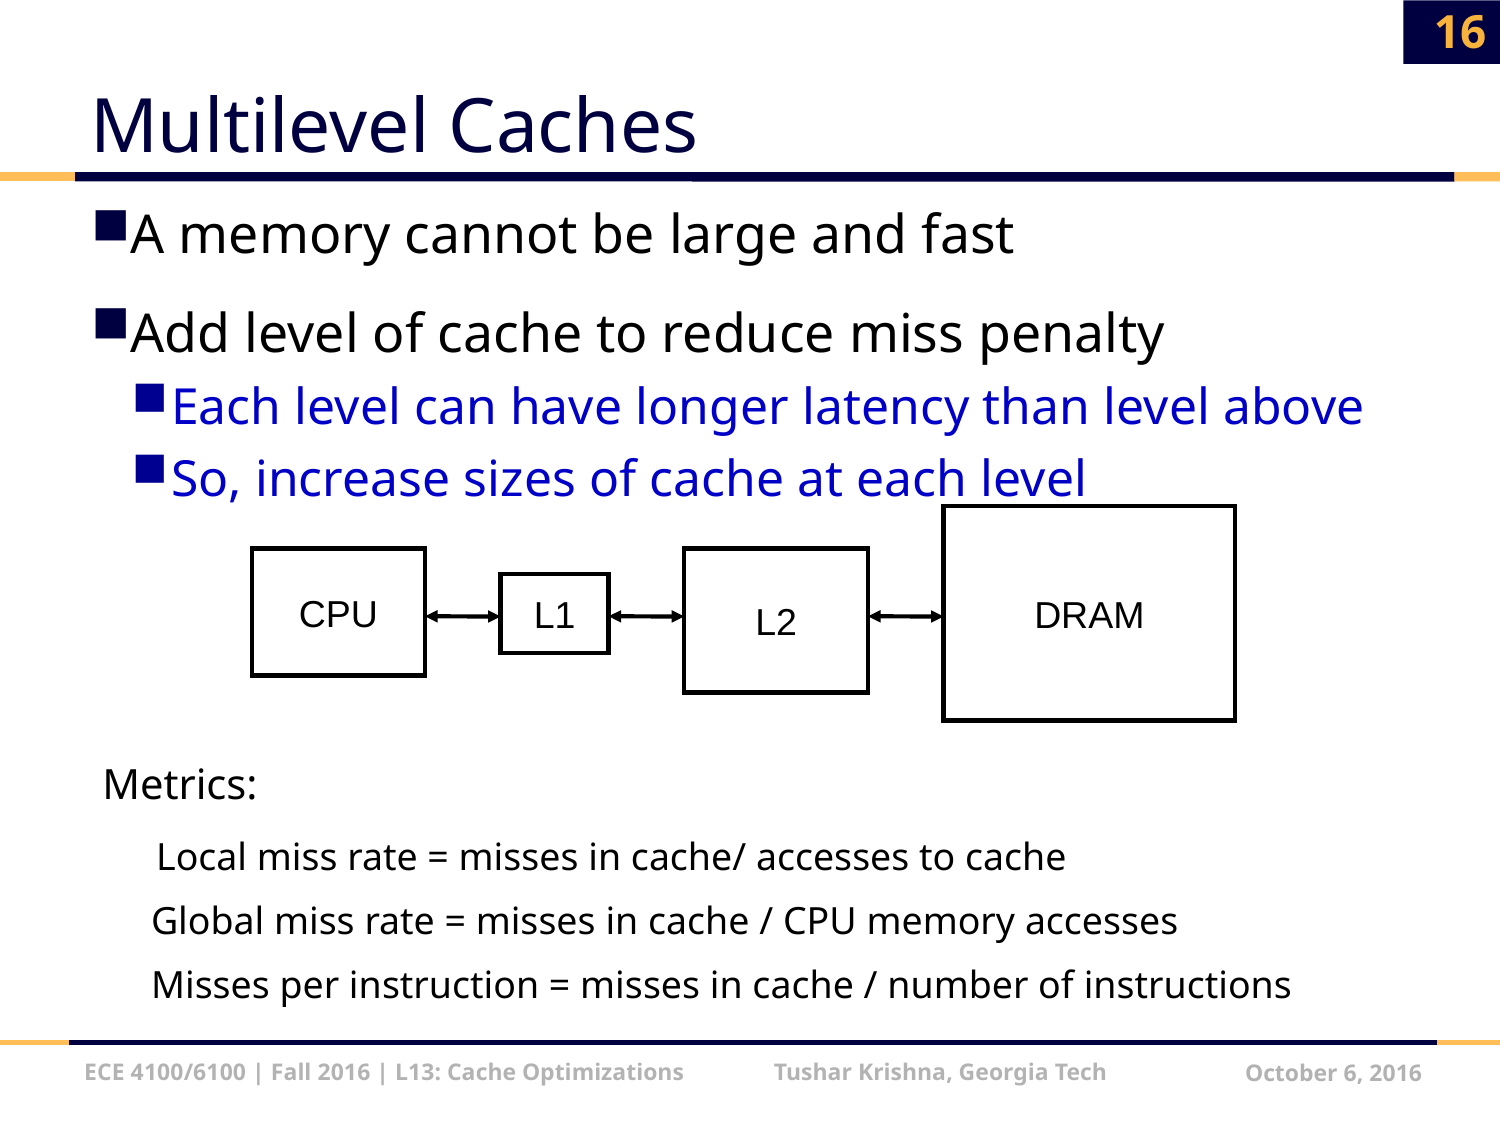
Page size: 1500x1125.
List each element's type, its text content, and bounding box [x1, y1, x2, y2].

footer ECE 4100/6100 | Fall 2016 | L13: Cache Optimizations Tushar Krishna, Georgia Tech [69, 1042, 1183, 1103]
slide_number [1183, 1042, 1438, 1103]
slide_number 16 [1401, 4, 1500, 64]
title Multilevel Caches [75, 24, 1302, 175]
list A memory cannot be large and fast Add level of cache to reduce miss penalty Each level can have longer latency than level above So, increase sizes of cache at each level [75, 192, 1438, 518]
text_box Metrics: Local miss rate = misses in cache/ accesses to cache Global miss rate = misses in cache / CPU memory accesses Misses per instruction = misses in cache / number of instructions [87, 750, 1457, 1014]
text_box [251, 505, 1236, 722]
